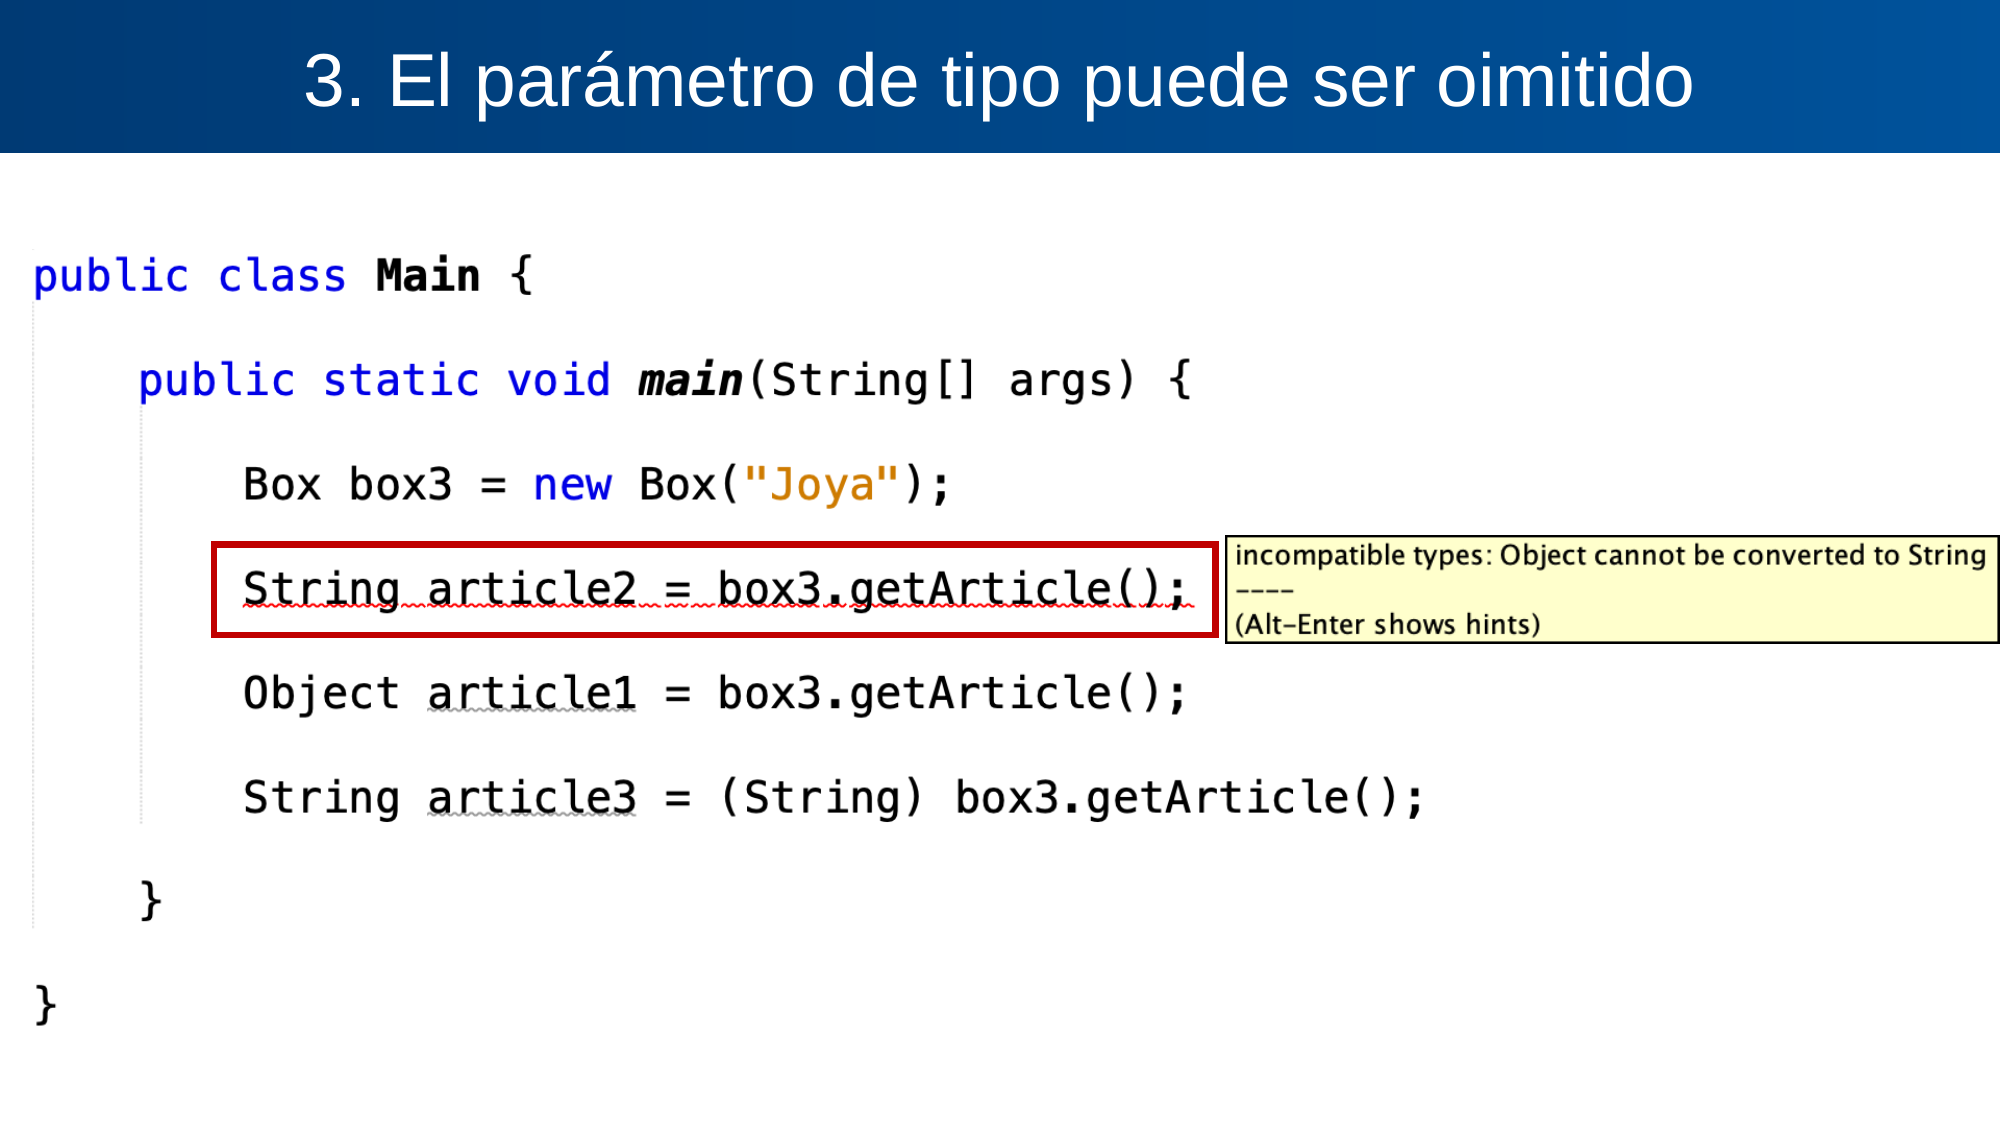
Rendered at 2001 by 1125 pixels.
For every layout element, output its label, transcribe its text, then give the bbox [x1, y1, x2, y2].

picture [26, 249, 2000, 1036]
text_box 3. El parámetro de tipo puede ser oimitido [0, 0, 2000, 154]
